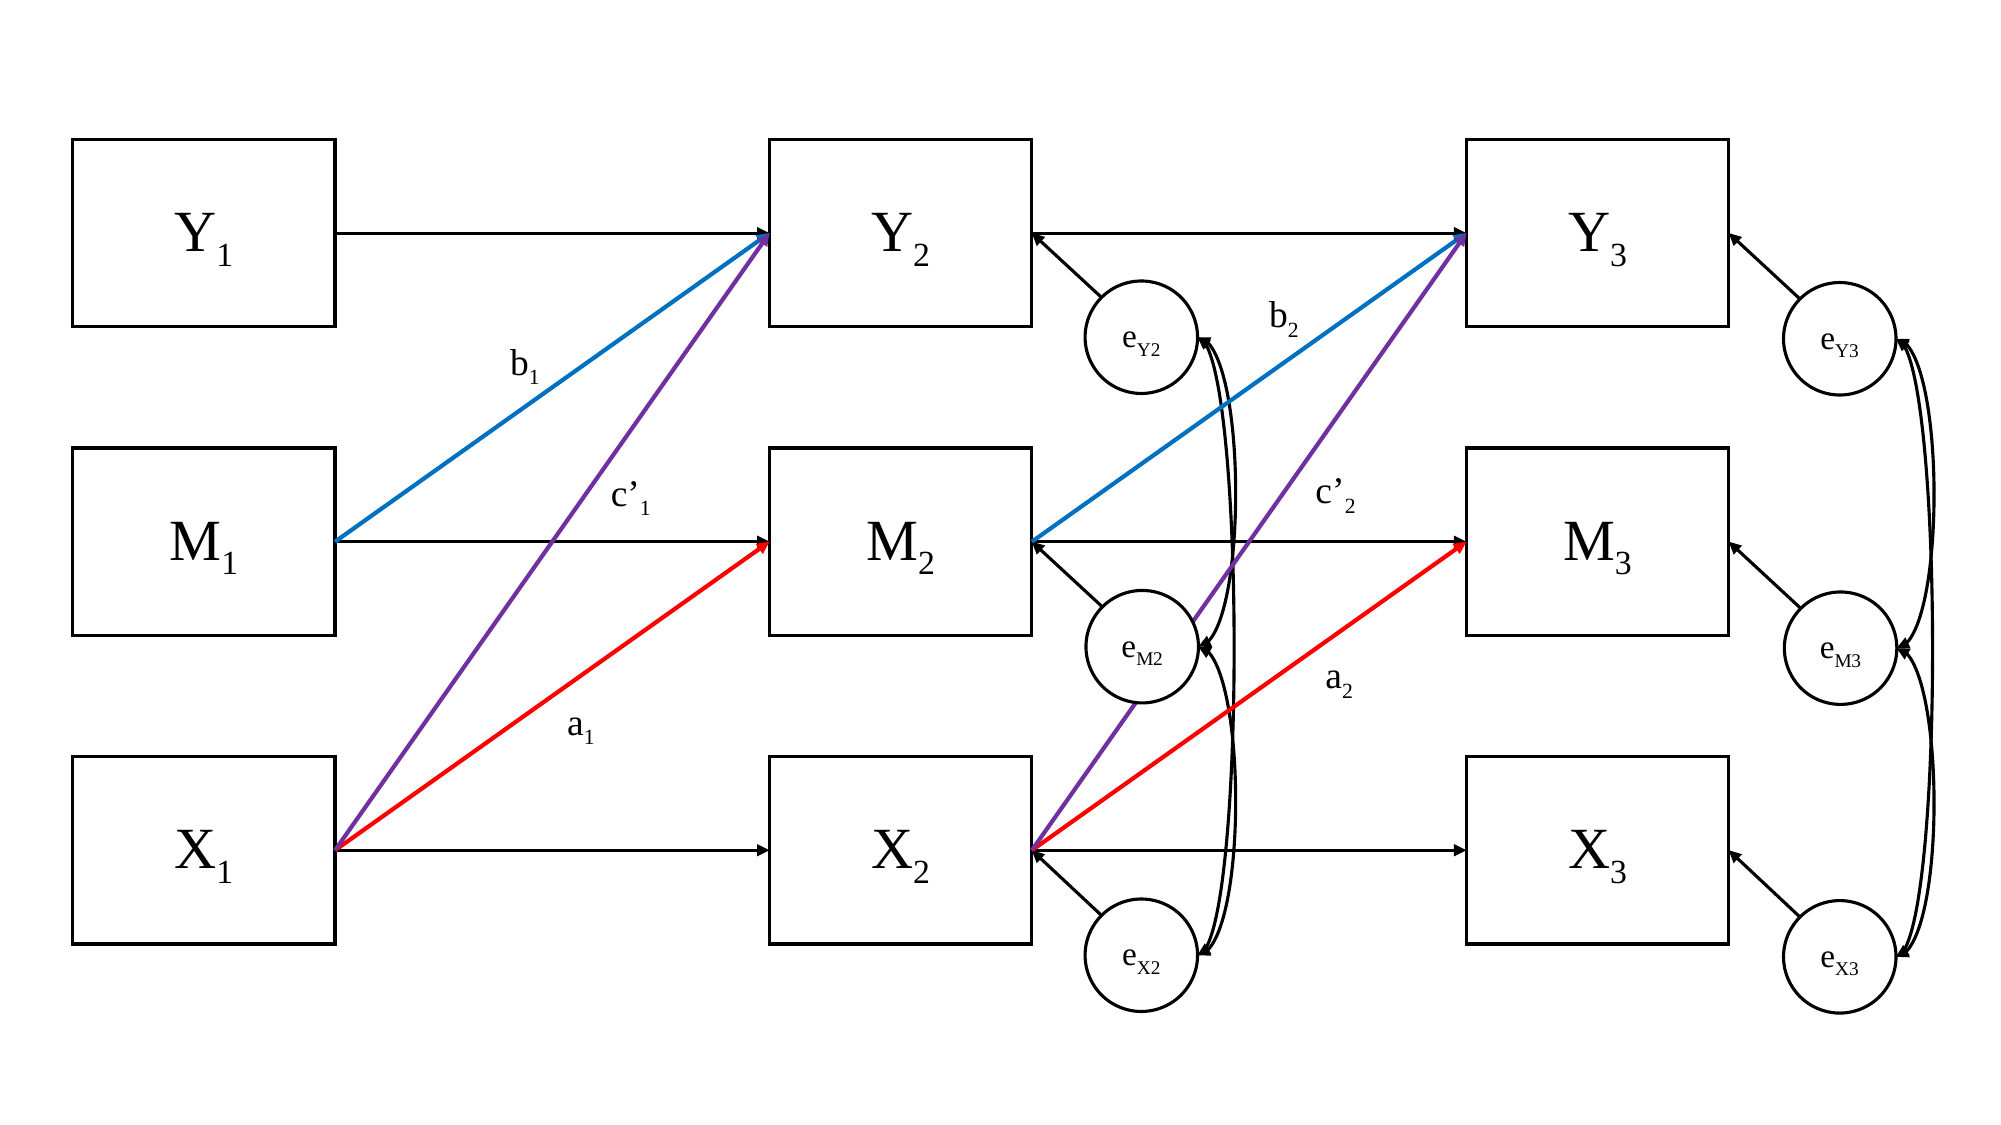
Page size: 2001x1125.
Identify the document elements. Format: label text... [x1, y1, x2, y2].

text_box Y2 [768, 138, 1033, 328]
text_box eM3 [1783, 590, 1895, 706]
text_box Y3 [1465, 138, 1730, 328]
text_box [1031, 233, 1467, 851]
text_box X1 [72, 756, 336, 945]
text_box Y1 [72, 138, 336, 328]
text_box eX2 [1084, 897, 1199, 1013]
text_box eY3 [1782, 281, 1898, 397]
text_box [1728, 233, 1800, 299]
text_box X2 [768, 756, 1033, 945]
text_box eX3 [1782, 899, 1898, 1015]
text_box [1895, 338, 1899, 957]
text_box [335, 233, 770, 851]
text_box M1 [72, 447, 335, 636]
text_box X3 [1465, 756, 1730, 945]
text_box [1031, 851, 1102, 916]
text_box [1728, 850, 1800, 917]
text_box M2 [770, 447, 1031, 636]
text_box M3 [1467, 447, 1730, 636]
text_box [1728, 541, 1801, 609]
